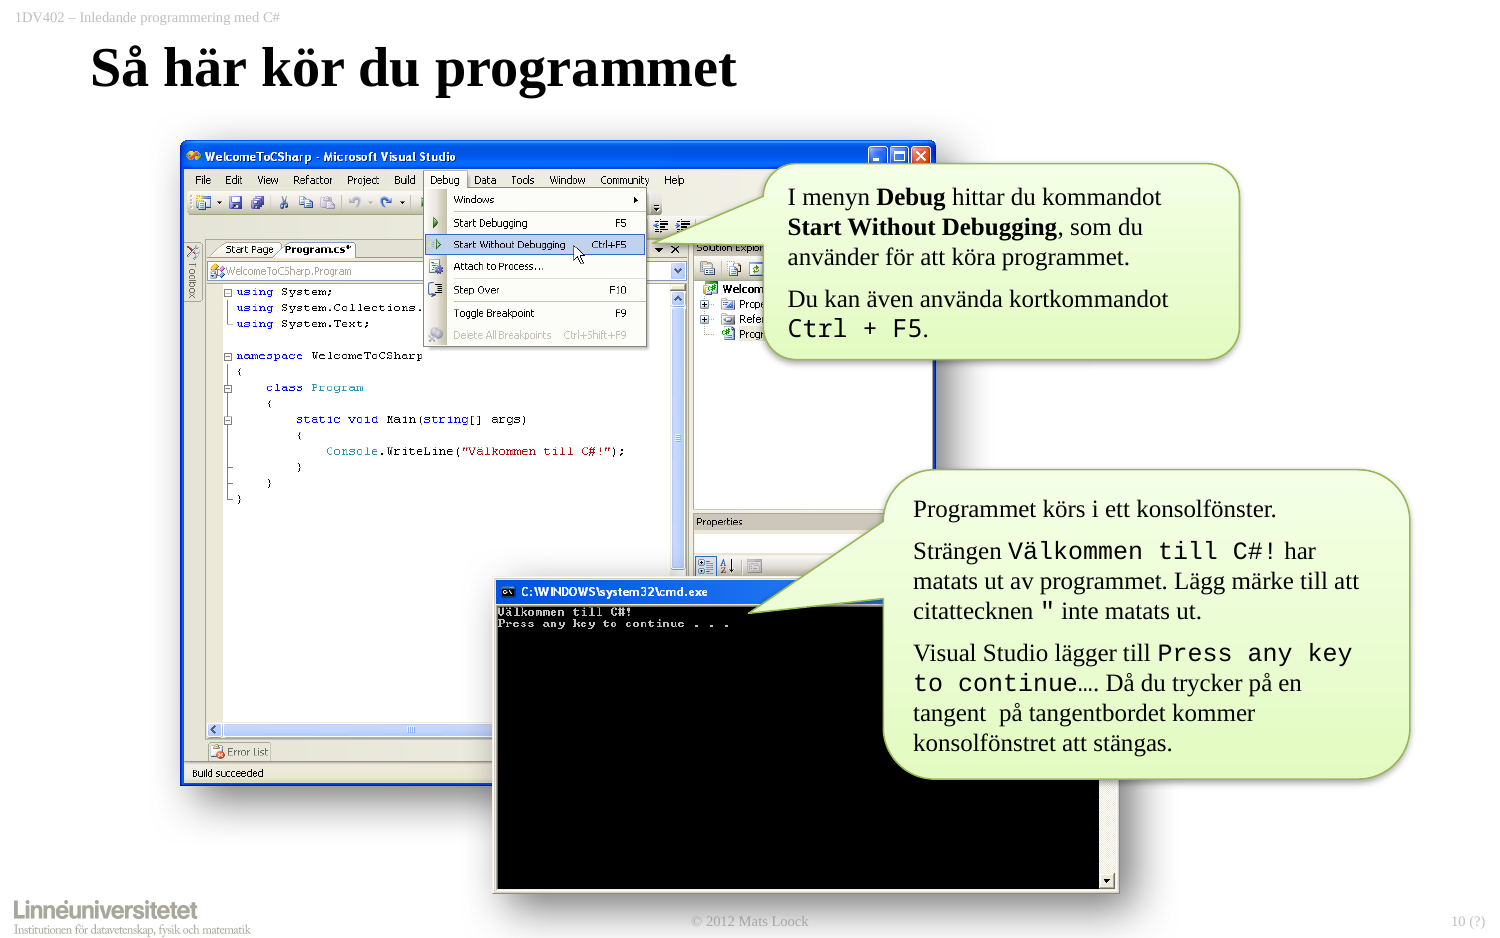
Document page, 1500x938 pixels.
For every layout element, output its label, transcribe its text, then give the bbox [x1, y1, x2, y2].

picture [179, 139, 1120, 894]
text_box I menyn Debug hittar du kommandot Start Without Debugging, som du använder för att köra programmet. Du kan även använda kortkommandot Ctrl + F5. [941, 163, 1240, 360]
text_box Programmet körs i ett konsolfönster. Strängen Välkommen till C#! har matats ut av programmet. Lägg märke till att citattecknen " inte matats ut. Visual Studio lägger till Press any key to continue…. Då du trycker på en tangent på tangentbordet kommer konsolfönstret att stängas. [941, 469, 1410, 780]
title Så här kör du programmet [74, 15, 1426, 115]
